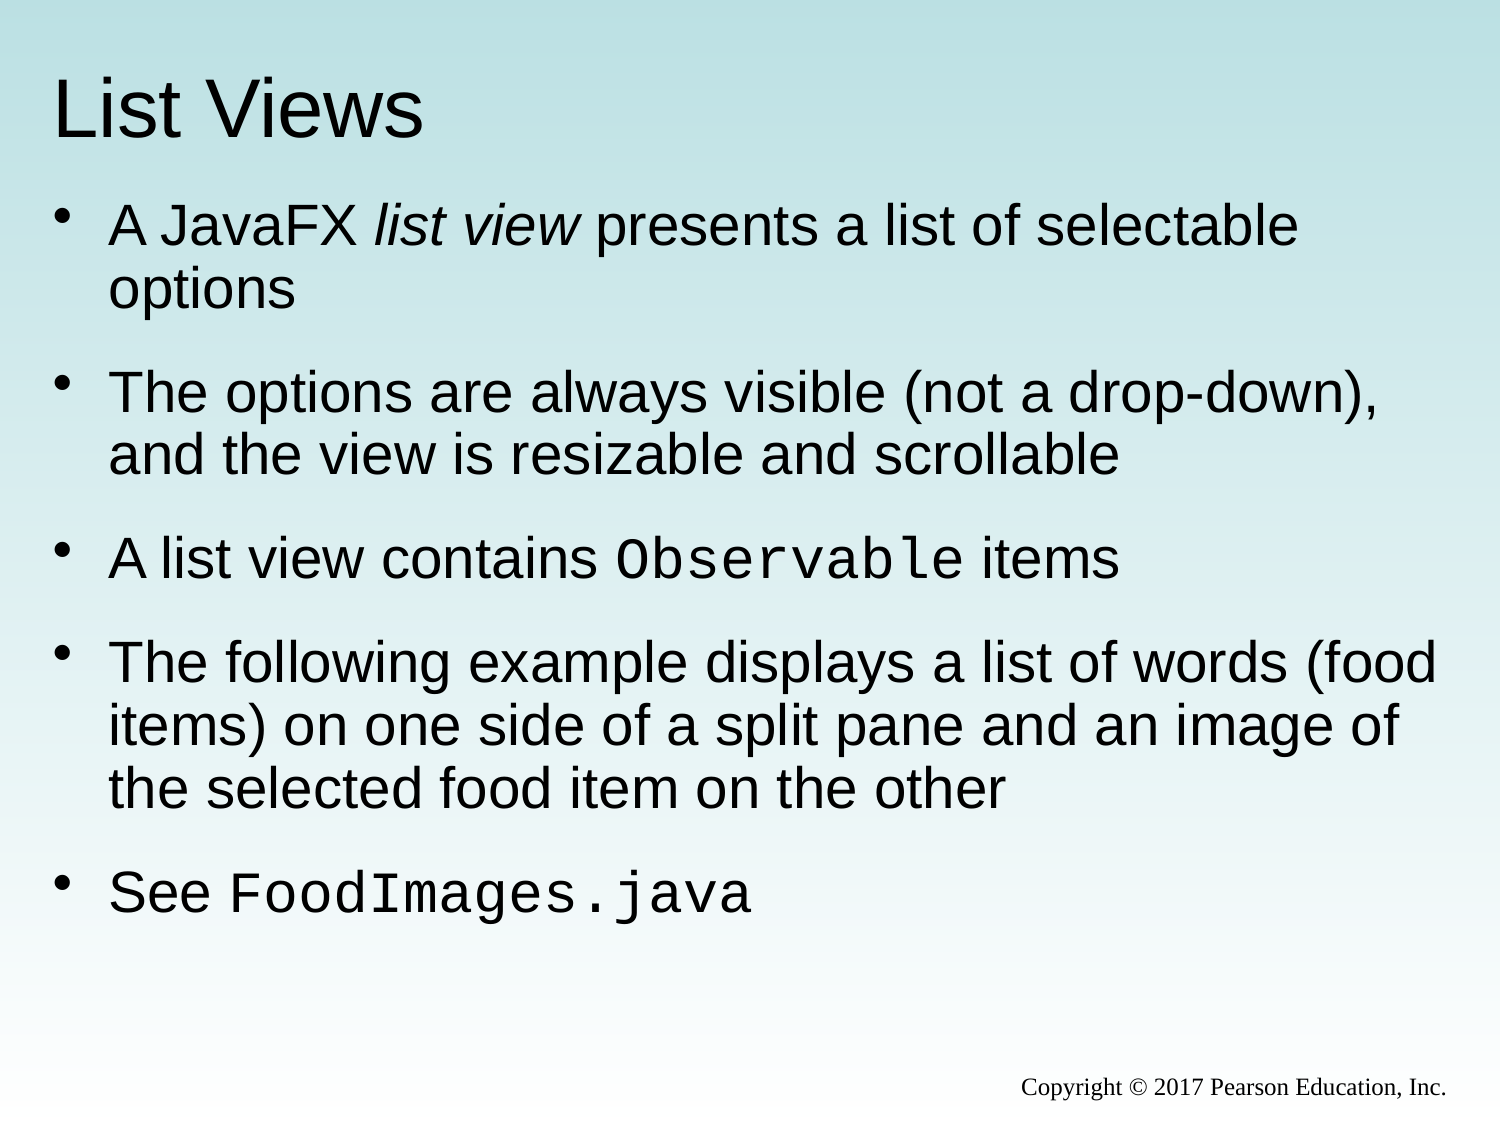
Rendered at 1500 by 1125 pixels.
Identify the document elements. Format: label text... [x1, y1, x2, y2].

footer Copyright © 2017 Pearson Education, Inc. [549, 1062, 1463, 1114]
title List Views [37, 45, 1463, 163]
list A JavaFX list view presents a list of selectable options The options are always visible (not a drop-down), and the view is resizable and scrollable A list view contains Observable items The following example displays a list of words (food items) on one side of a split pane and an image of the selected food item on the other See FoodImages.java [37, 187, 1463, 1025]
